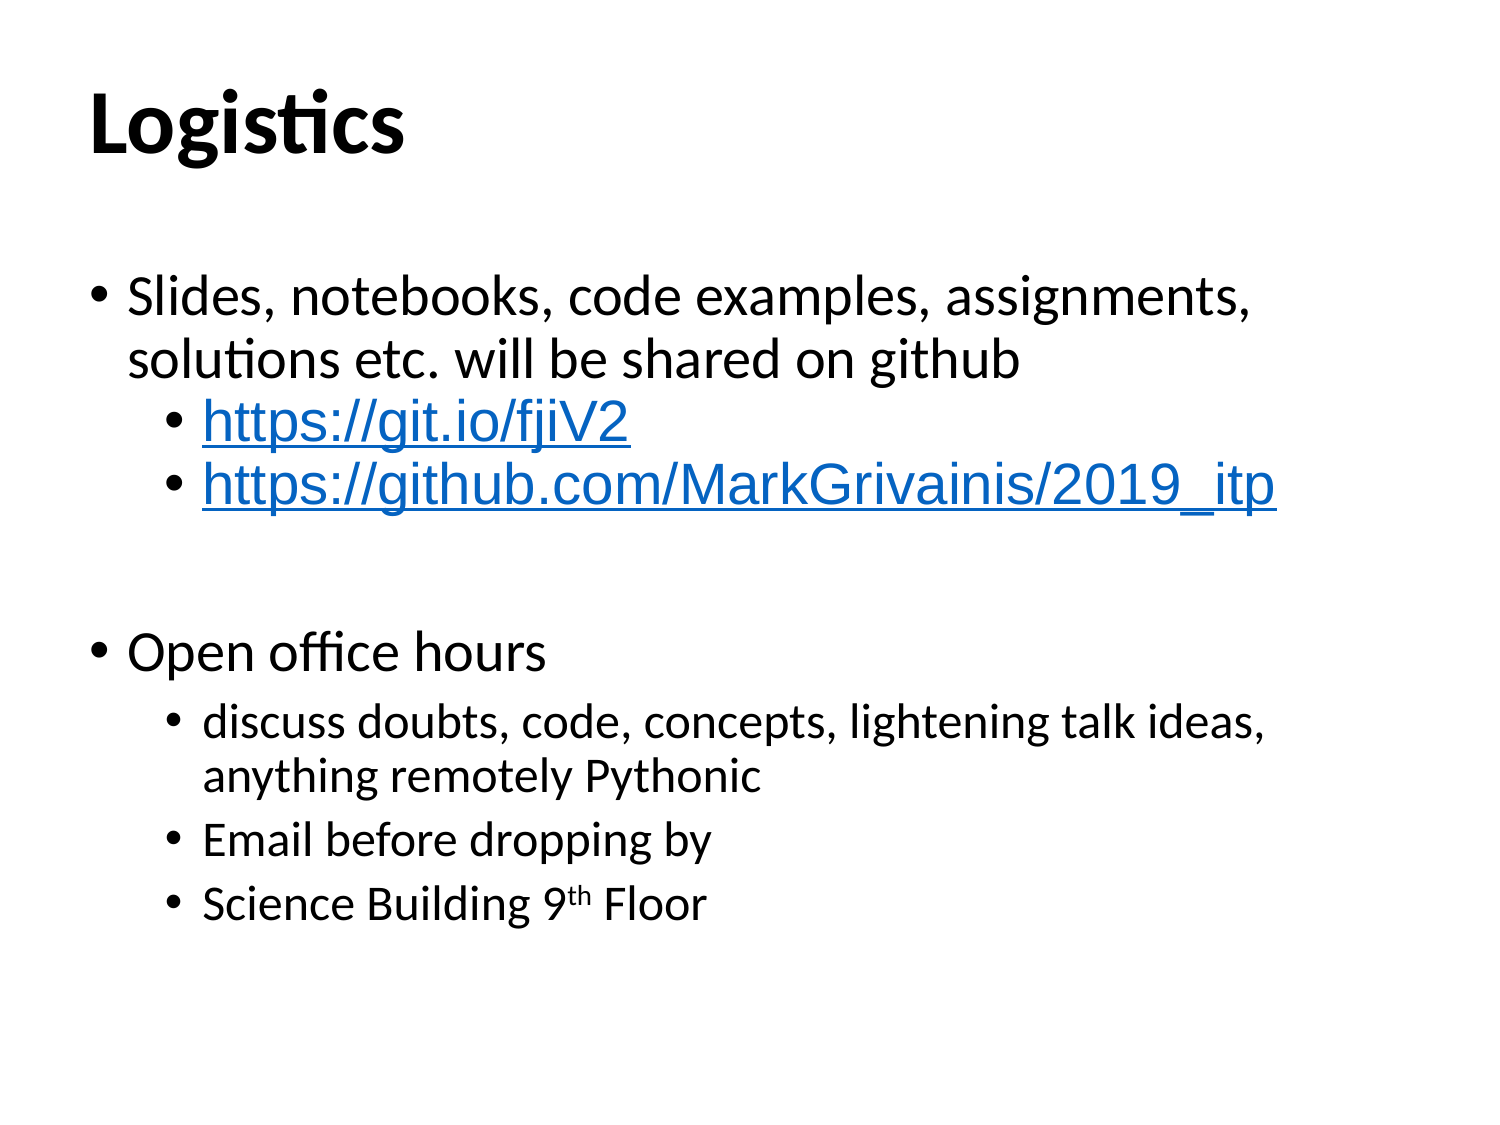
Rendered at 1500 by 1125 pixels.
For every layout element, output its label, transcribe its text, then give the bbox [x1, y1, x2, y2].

text_box Logistics [75, 55, 1369, 193]
text_box Slides, notebooks, code examples, assignments, solutions etc. will be shared on github https://git.io/fjiV2 https://github.com/MarkGrivainis/2019_itp Open office hours discuss doubts, code, concepts, lightening talk ideas, anything remotely Pythonic Email before dropping by Science Building 9th Floor [75, 257, 1425, 1010]
